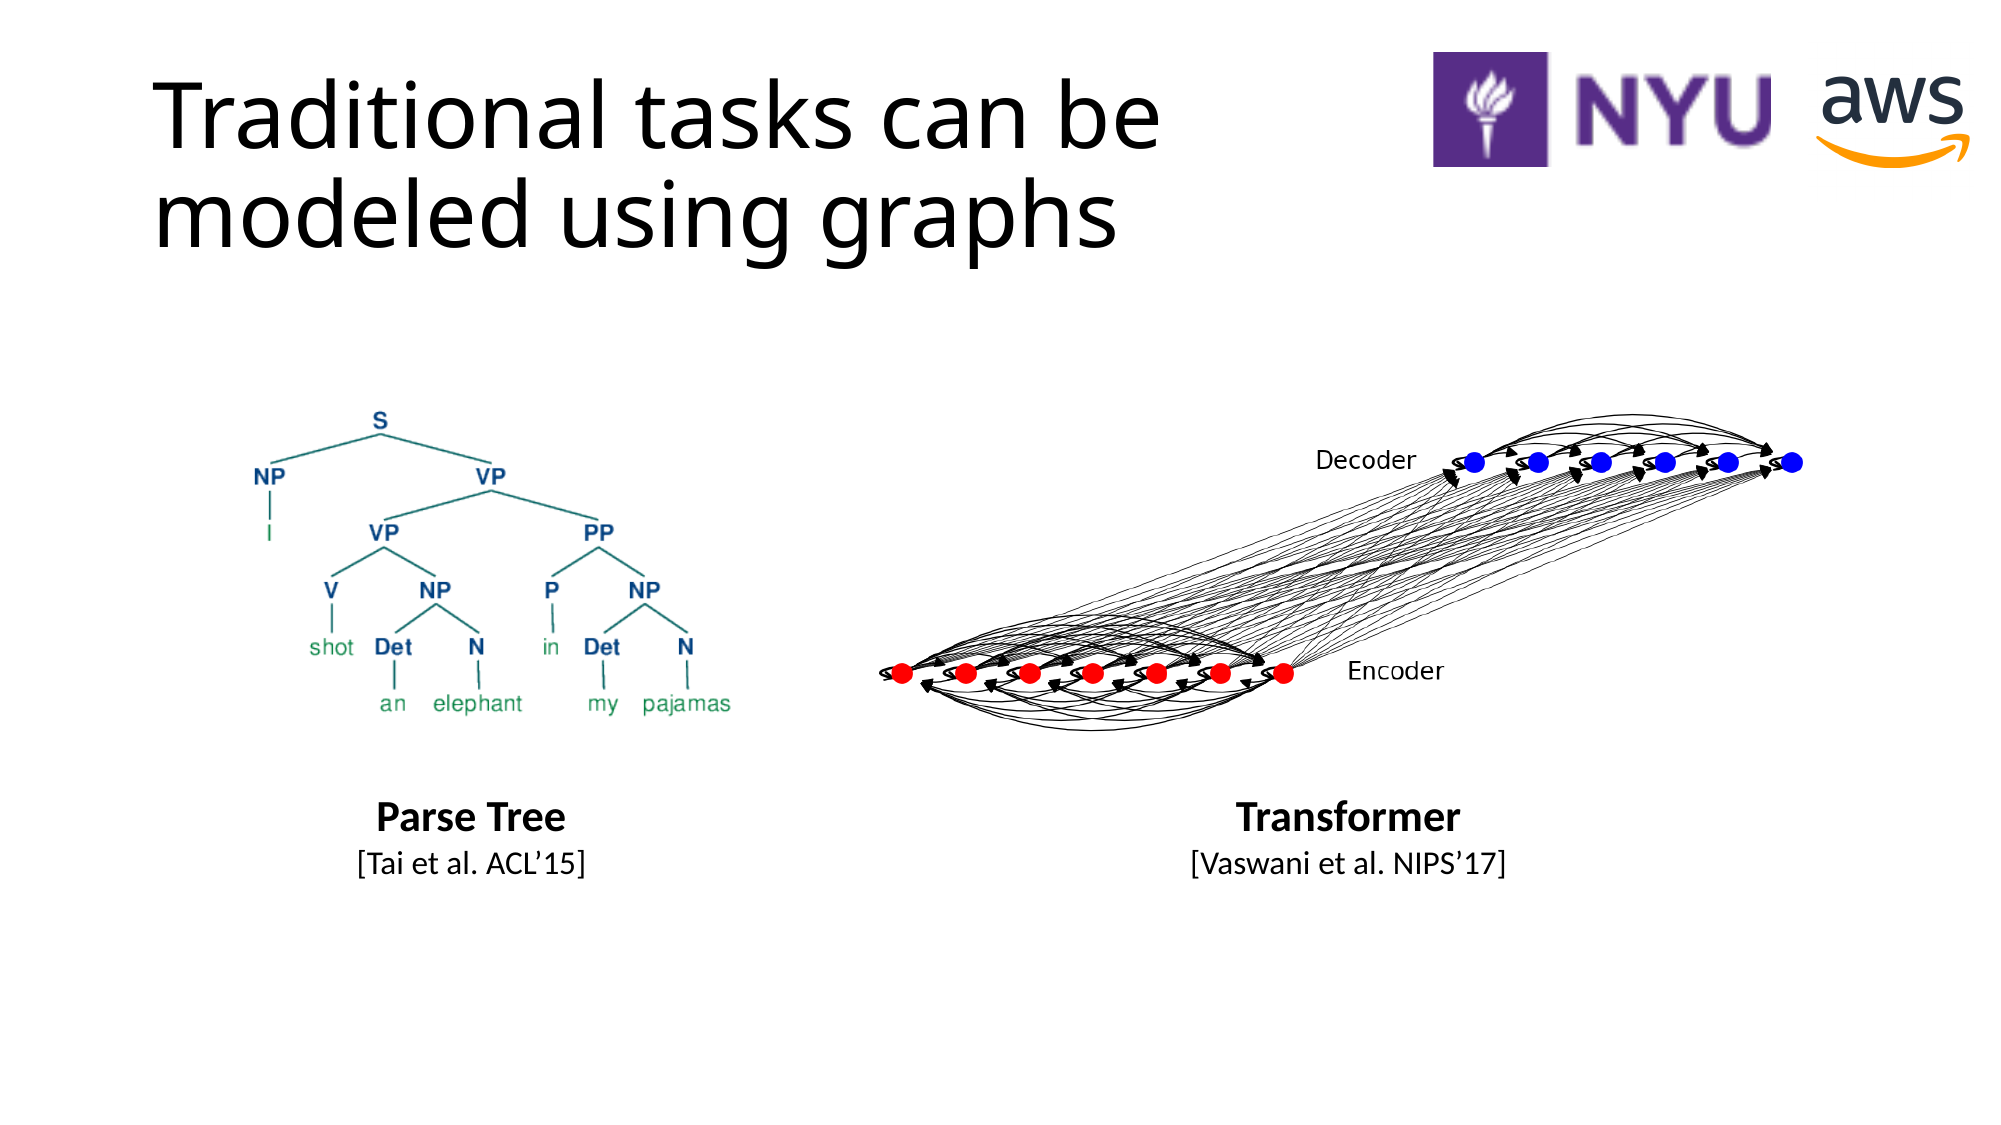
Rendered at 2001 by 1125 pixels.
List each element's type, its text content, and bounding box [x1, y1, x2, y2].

picture [866, 405, 1831, 745]
text_box Parse Tree [Tai et al. ACL’15] [341, 780, 602, 889]
picture [252, 405, 738, 721]
title Traditional tasks can be modeled using graphs [137, 59, 1393, 278]
text_box Transformer [Vaswani et al. NIPS’17] [1175, 780, 1523, 889]
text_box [1433, 42, 1974, 202]
